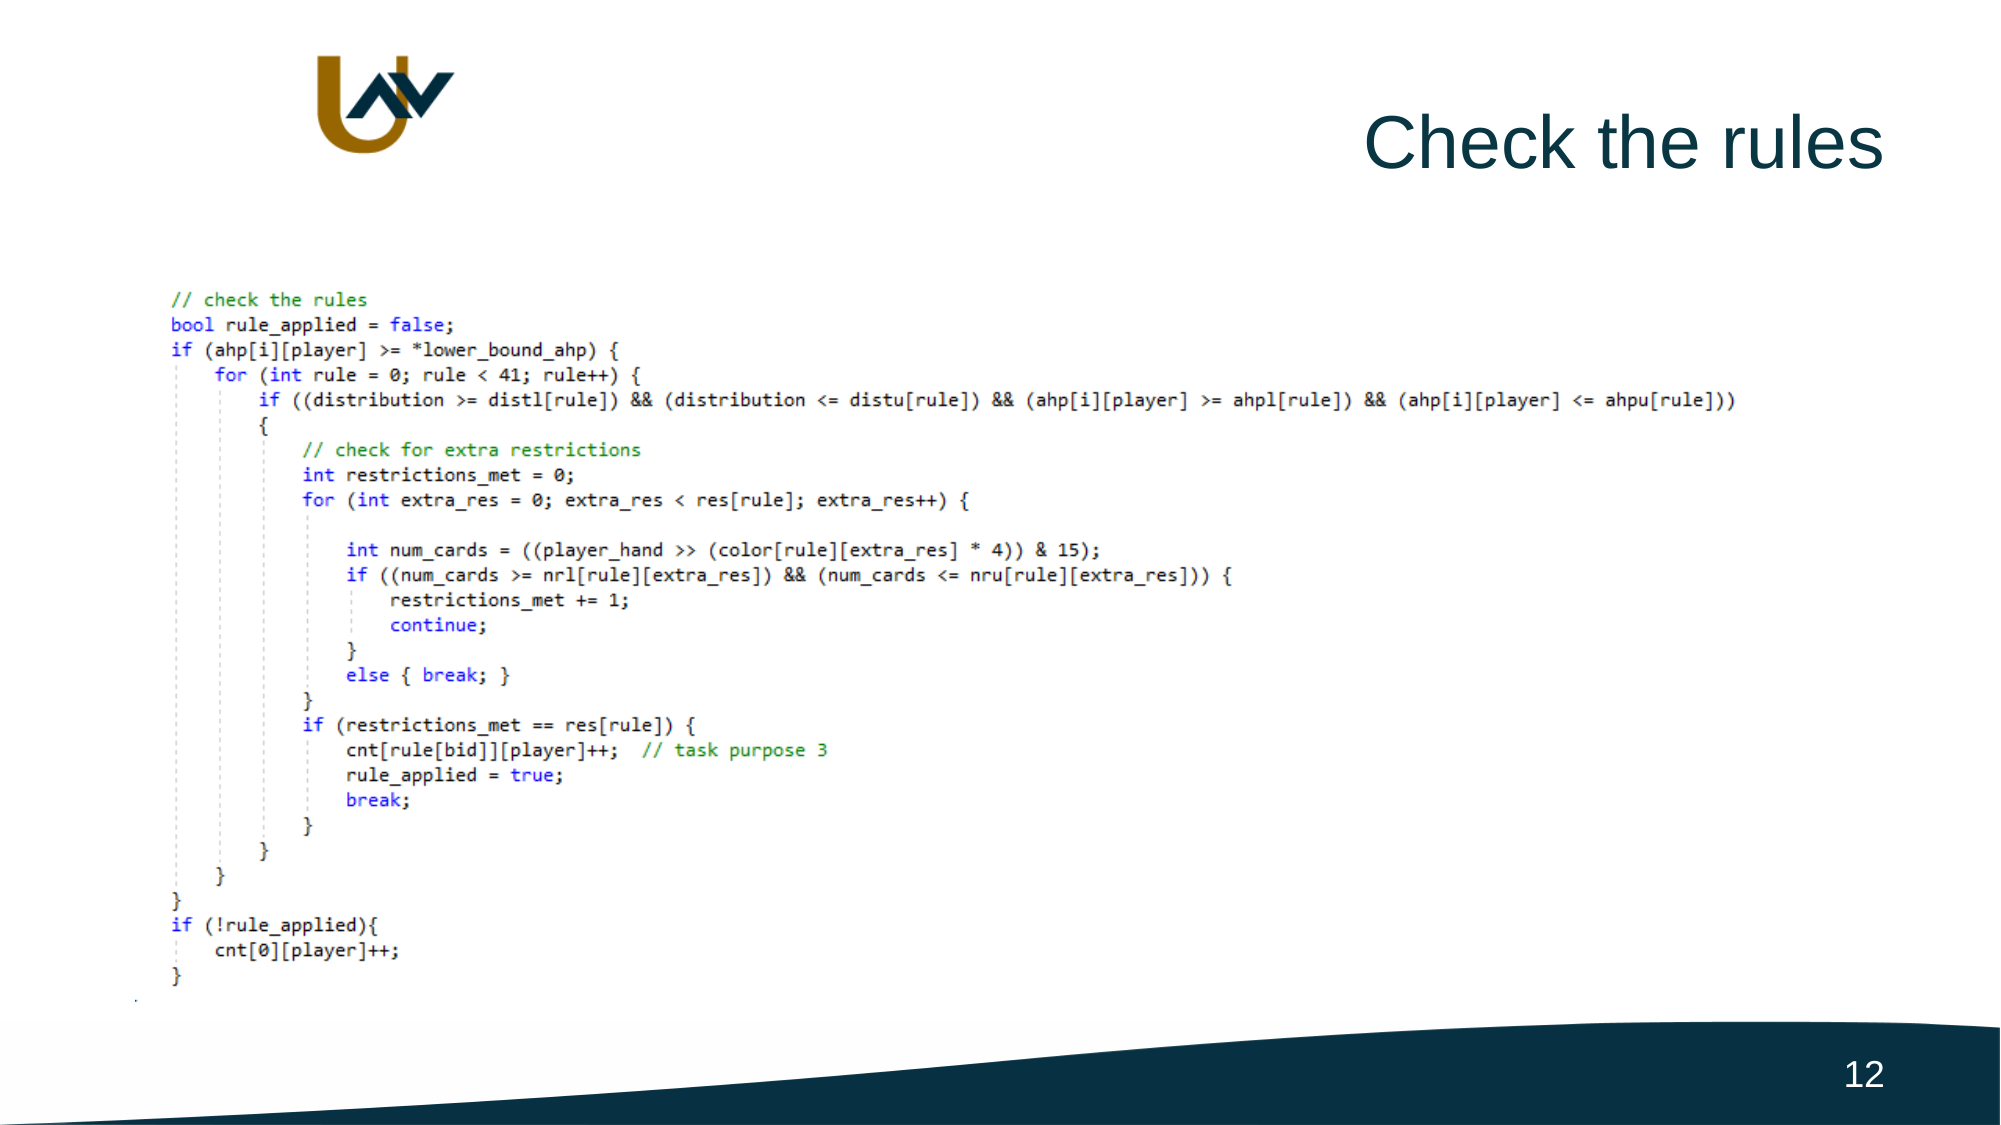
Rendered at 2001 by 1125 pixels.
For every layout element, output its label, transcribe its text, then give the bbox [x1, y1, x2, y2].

picture [0, 1021, 2000, 1125]
picture [135, 271, 1865, 1006]
picture [302, 44, 474, 173]
title Check the rules [99, 45, 1900, 233]
slide_number 12 [1433, 1042, 1900, 1103]
